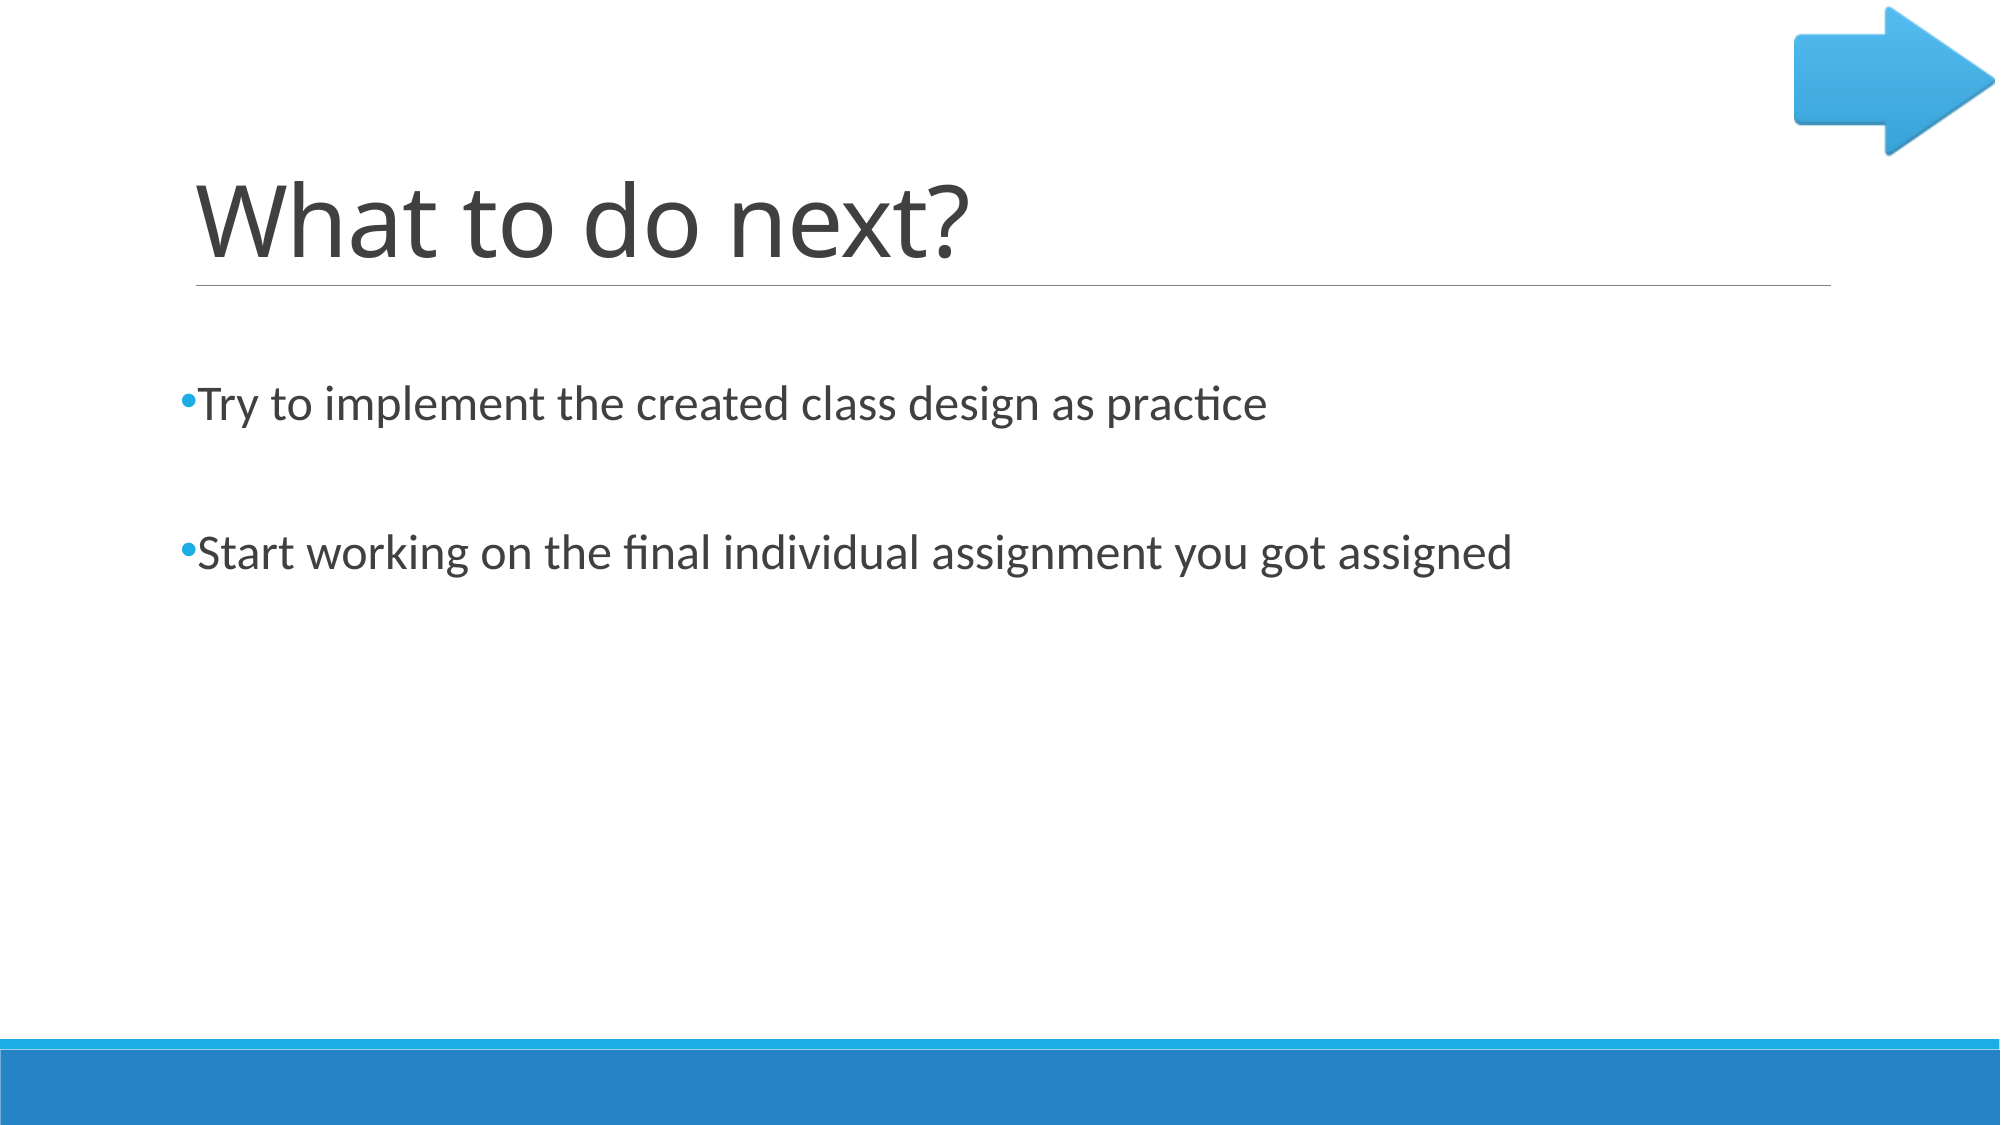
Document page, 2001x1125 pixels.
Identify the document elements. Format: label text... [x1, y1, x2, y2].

title What to do next? [180, 47, 1830, 285]
list Try to implement the created class design as practice Start working on the final individual assignment you got assigned [180, 302, 1830, 963]
picture [1794, 0, 1996, 182]
